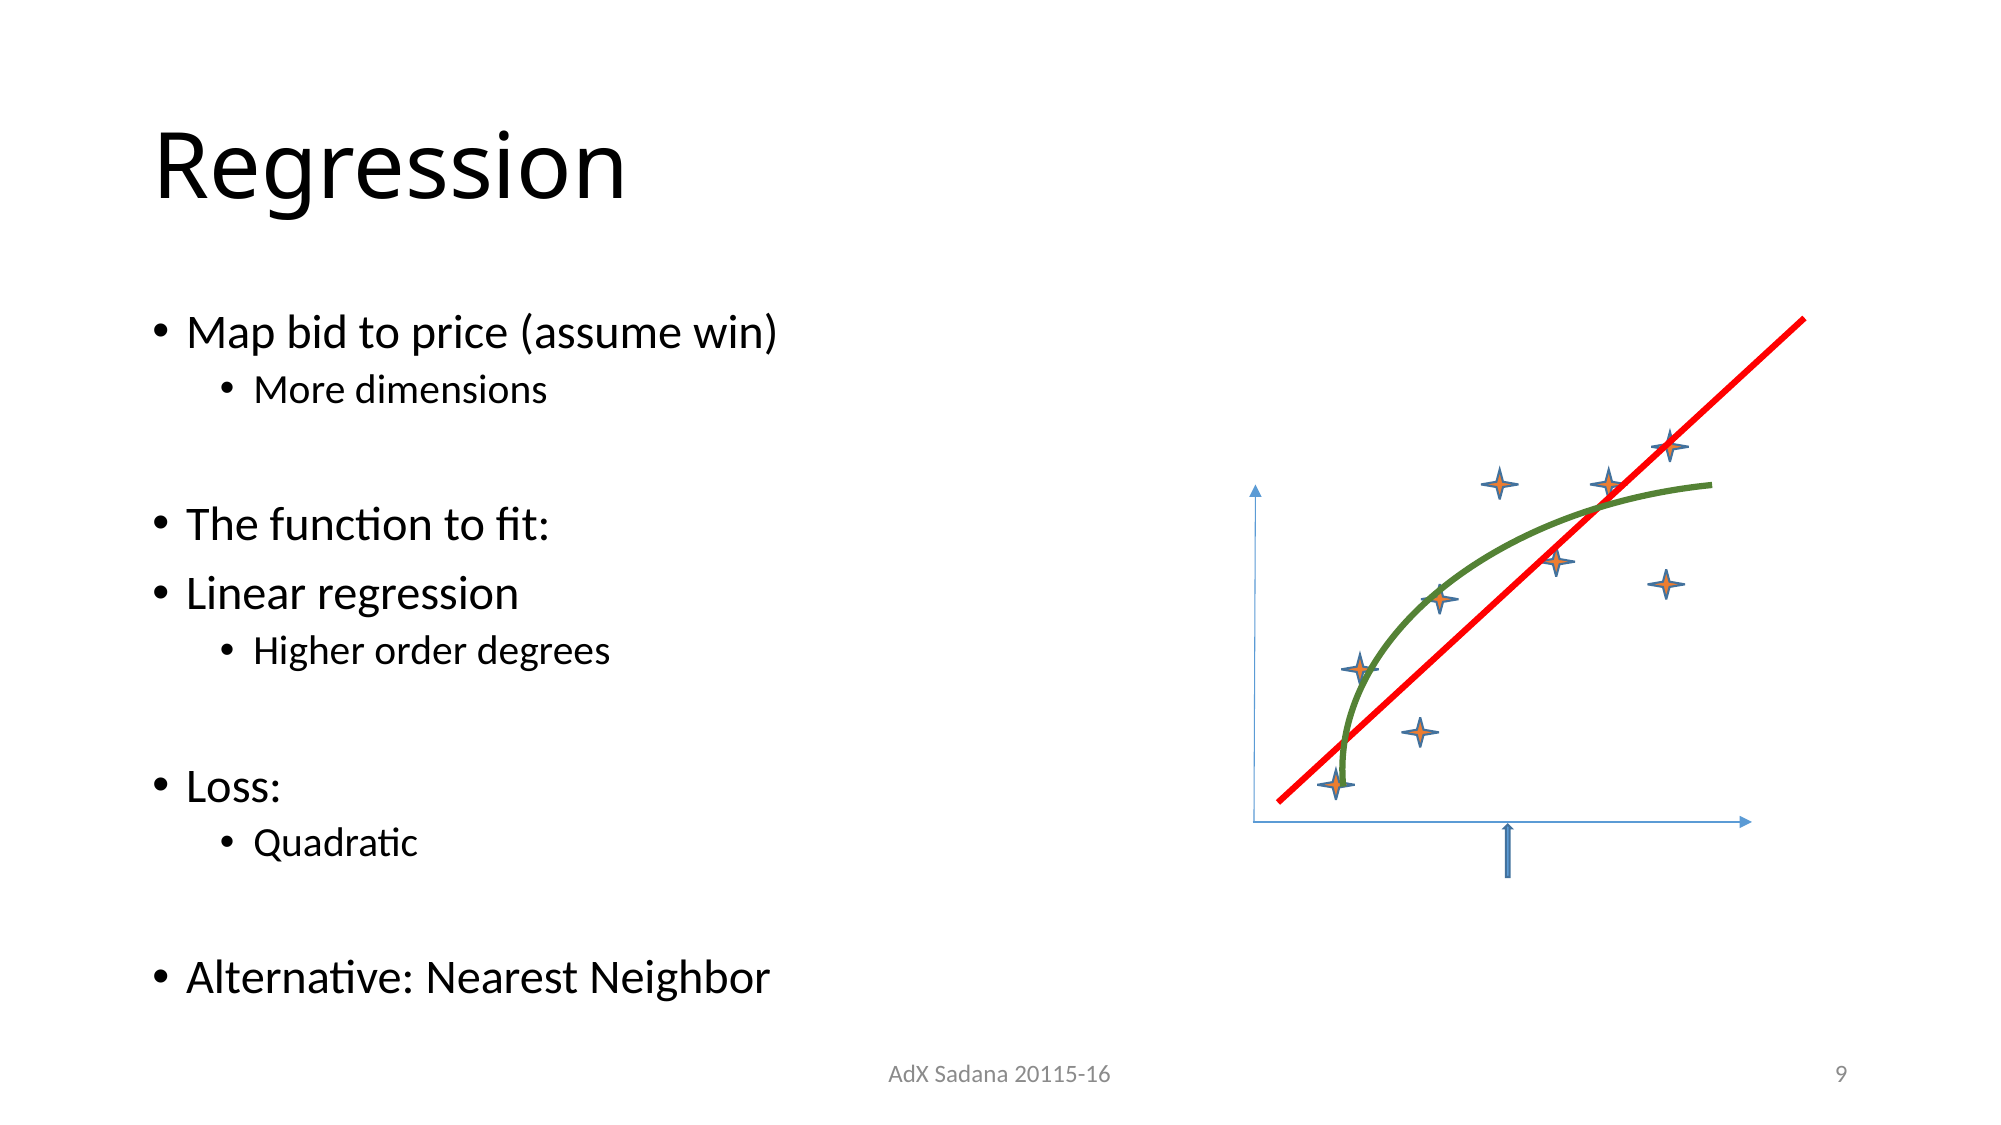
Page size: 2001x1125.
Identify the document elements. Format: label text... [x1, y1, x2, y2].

footer AdX Sadana 20115-16 [662, 1042, 1338, 1103]
title Regression [137, 59, 1863, 278]
list Map bid to price (assume win) More dimensions The function to fit: Linear regression Higher order degrees Loss: Quadratic Alternative: Nearest Neighbor [137, 299, 1863, 1014]
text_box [1277, 317, 1805, 803]
text_box [1501, 823, 1515, 879]
slide_number 9 [1412, 1042, 1863, 1103]
